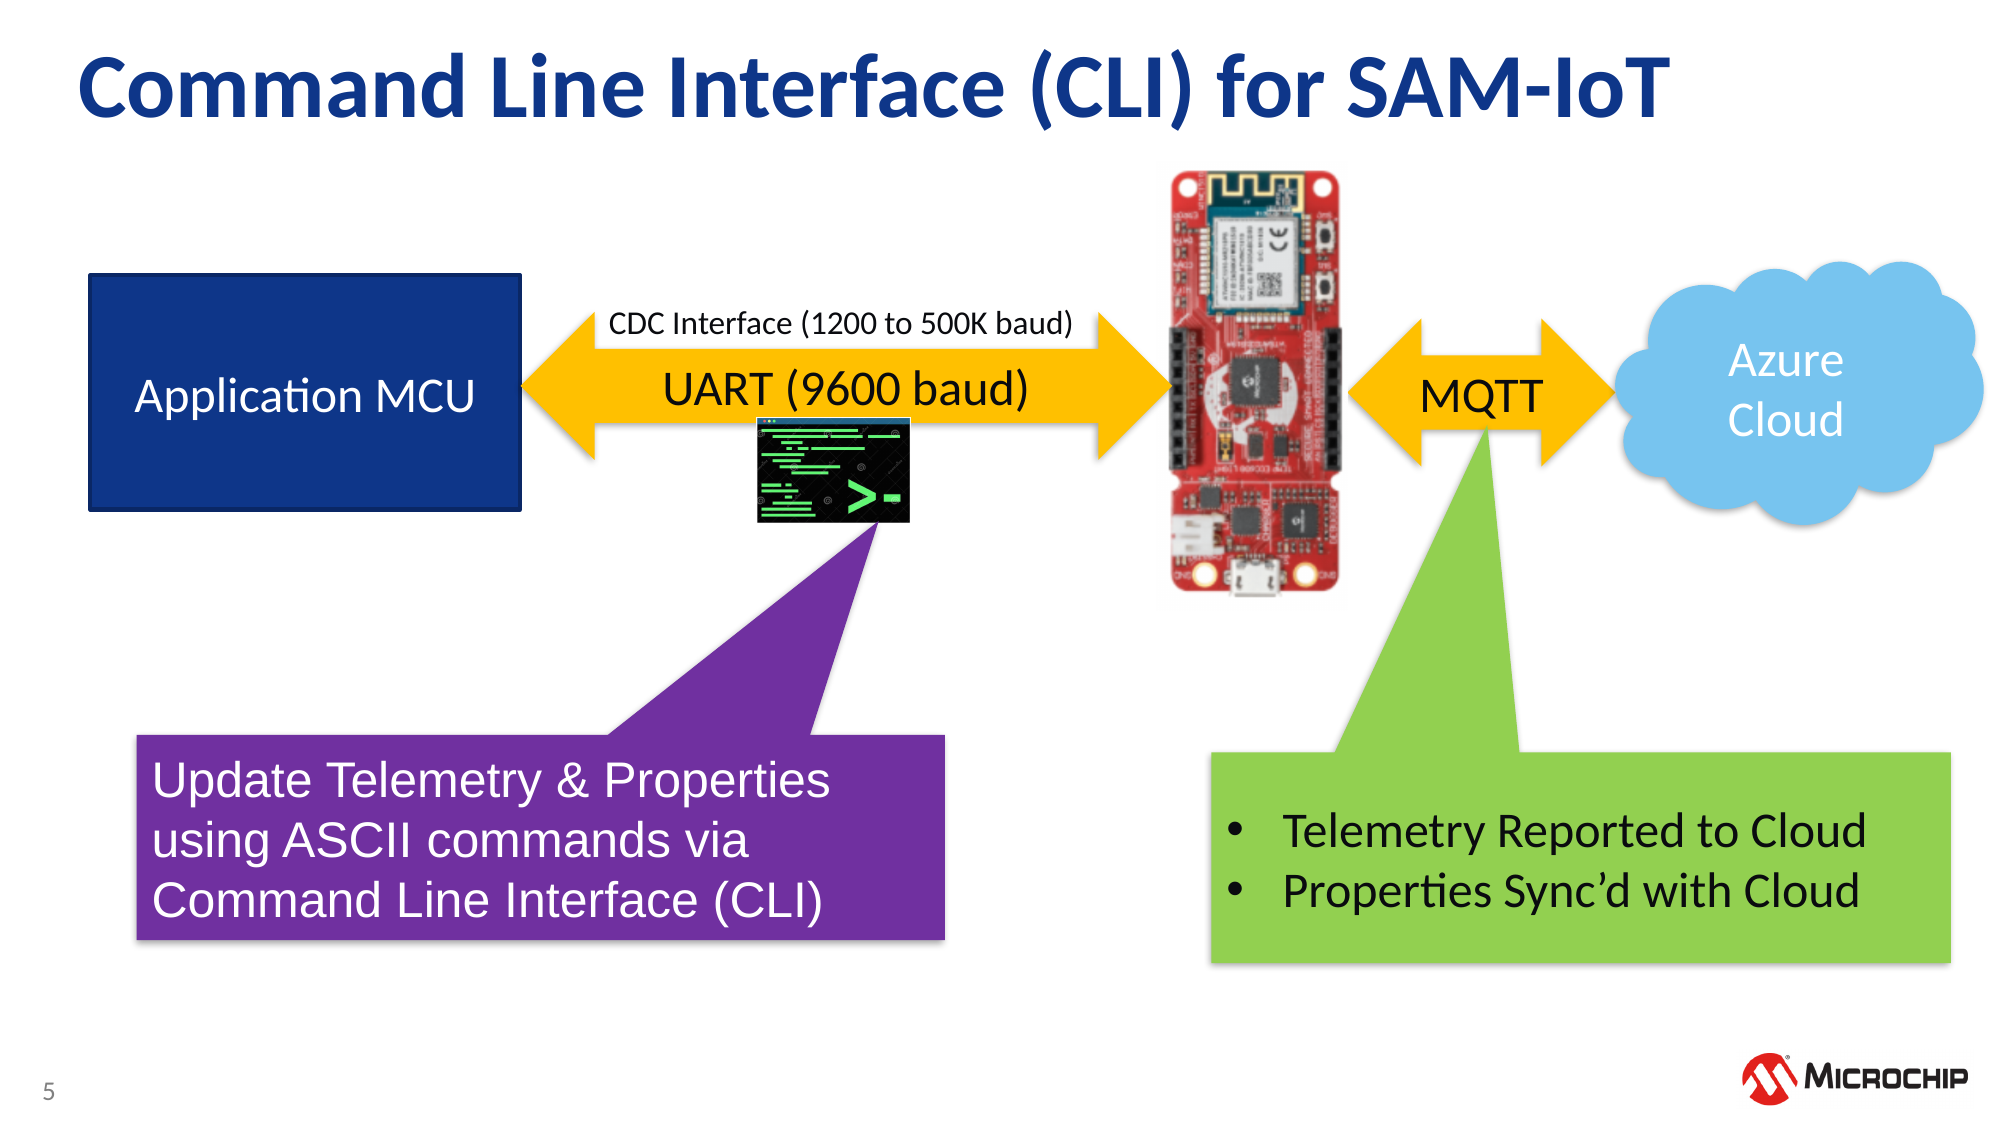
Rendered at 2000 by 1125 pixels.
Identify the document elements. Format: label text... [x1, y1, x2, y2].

text_box UART (9600 baud) [519, 316, 1022, 461]
text_box MQTT [1482, 317, 1611, 468]
title Command Line Interface (CLI) for SAM-IoT [58, 15, 1929, 144]
picture [1027, 162, 1477, 610]
text_box Application MCU [88, 273, 522, 512]
picture [1736, 1049, 1974, 1109]
text_box Azure Cloud [1614, 260, 1985, 526]
text_box Update Telemetry & Properties using ASCII commands via Command Line Interface (CLI) [135, 533, 946, 941]
picture [756, 417, 911, 525]
text_box CDC Interface (1200 to 500K baud) [589, 293, 1023, 349]
text_box Telemetry Reported to Cloud Properties Sync’d with Cloud [1210, 423, 1952, 964]
